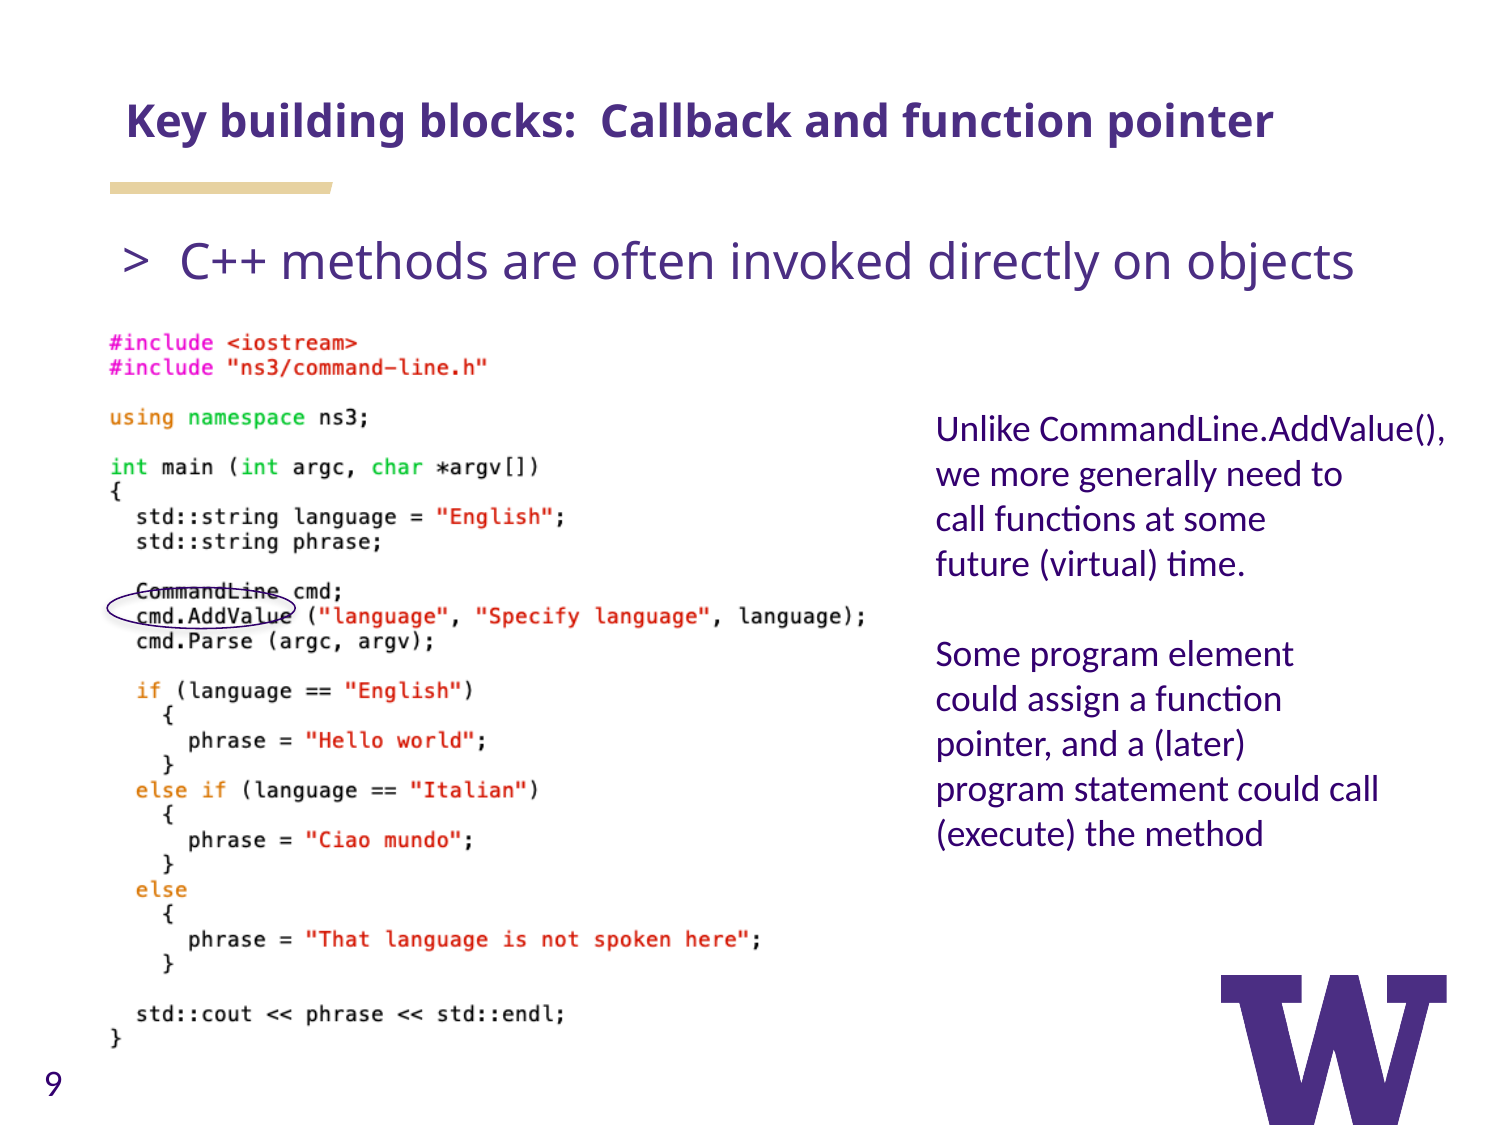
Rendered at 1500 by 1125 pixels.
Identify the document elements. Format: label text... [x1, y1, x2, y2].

text_box Unlike CommandLine.AddValue(), we more generally need to call functions at some future (virtual) time. Some program element could assign a function pointer, and a (later) program statement could call (execute) the method [920, 396, 1470, 862]
list C++ methods are often invoked directly on objects [108, 222, 1453, 953]
picture [110, 182, 333, 194]
list Key building blocks: Callback and function pointer [110, 62, 1453, 155]
picture [1221, 975, 1447, 1125]
picture [106, 320, 884, 1058]
